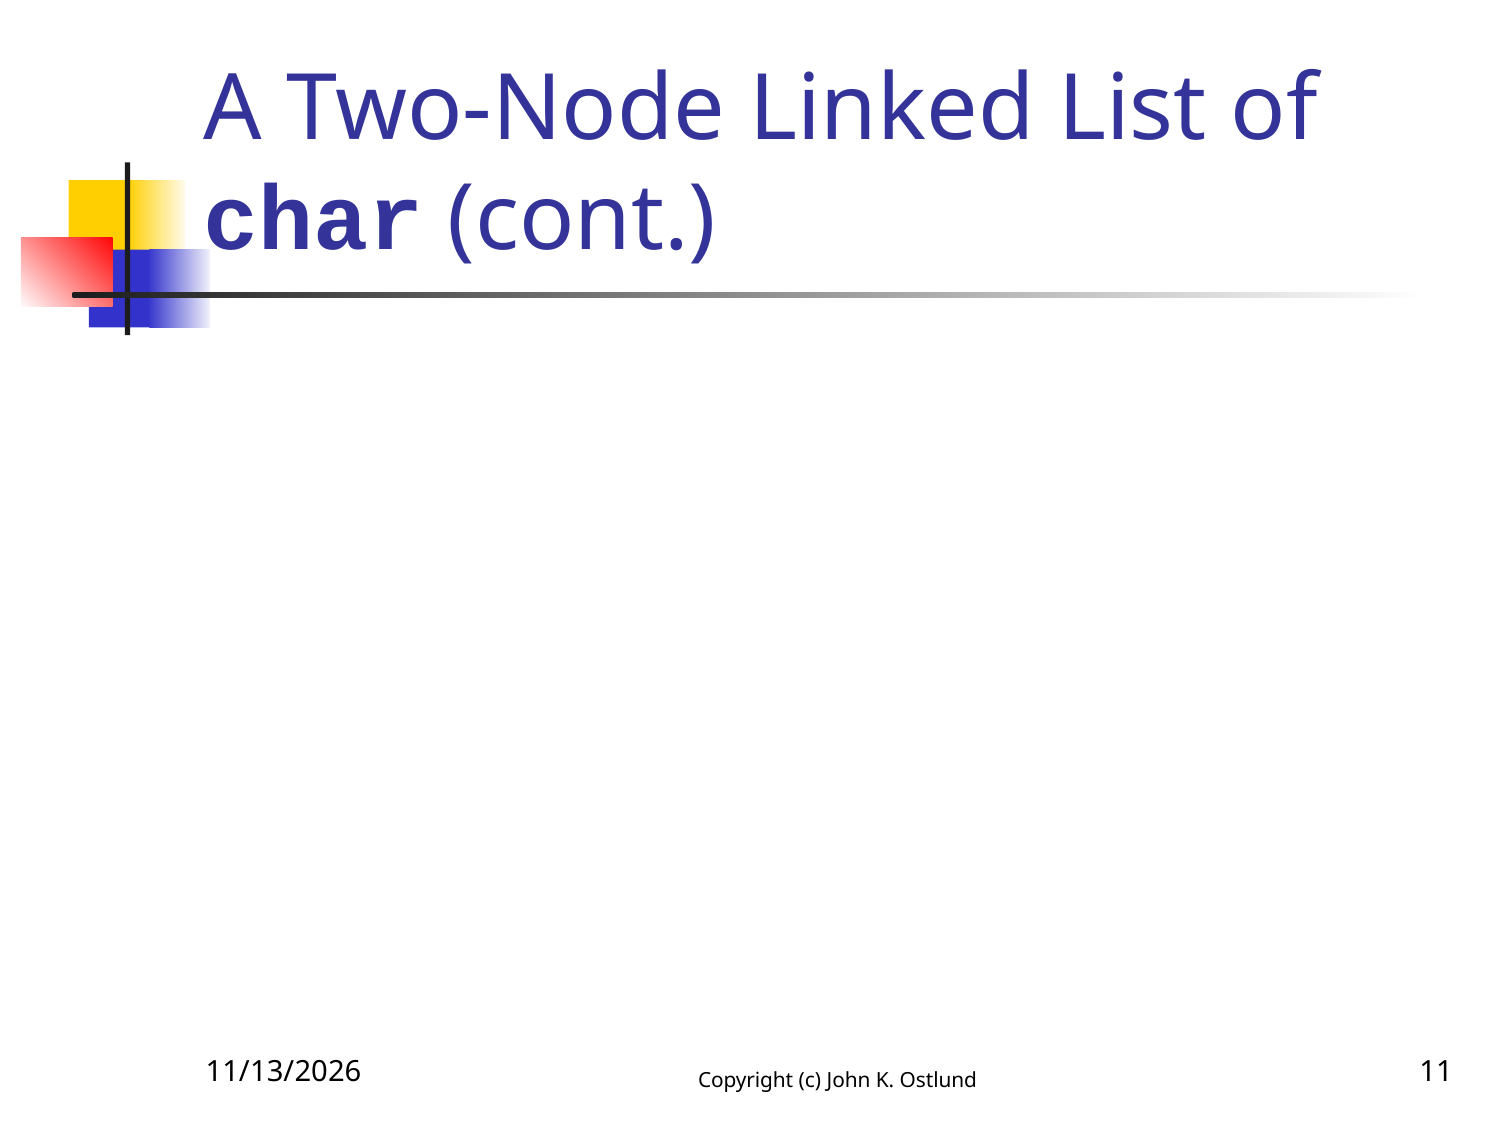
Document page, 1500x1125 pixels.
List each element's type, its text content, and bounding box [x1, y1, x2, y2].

footer Copyright (c) John K. Ostlund [599, 1023, 1076, 1100]
slide_number 11 [1154, 1023, 1468, 1100]
title A Two-Node Linked List of char (cont.) [188, 35, 1468, 275]
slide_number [190, 1023, 504, 1100]
